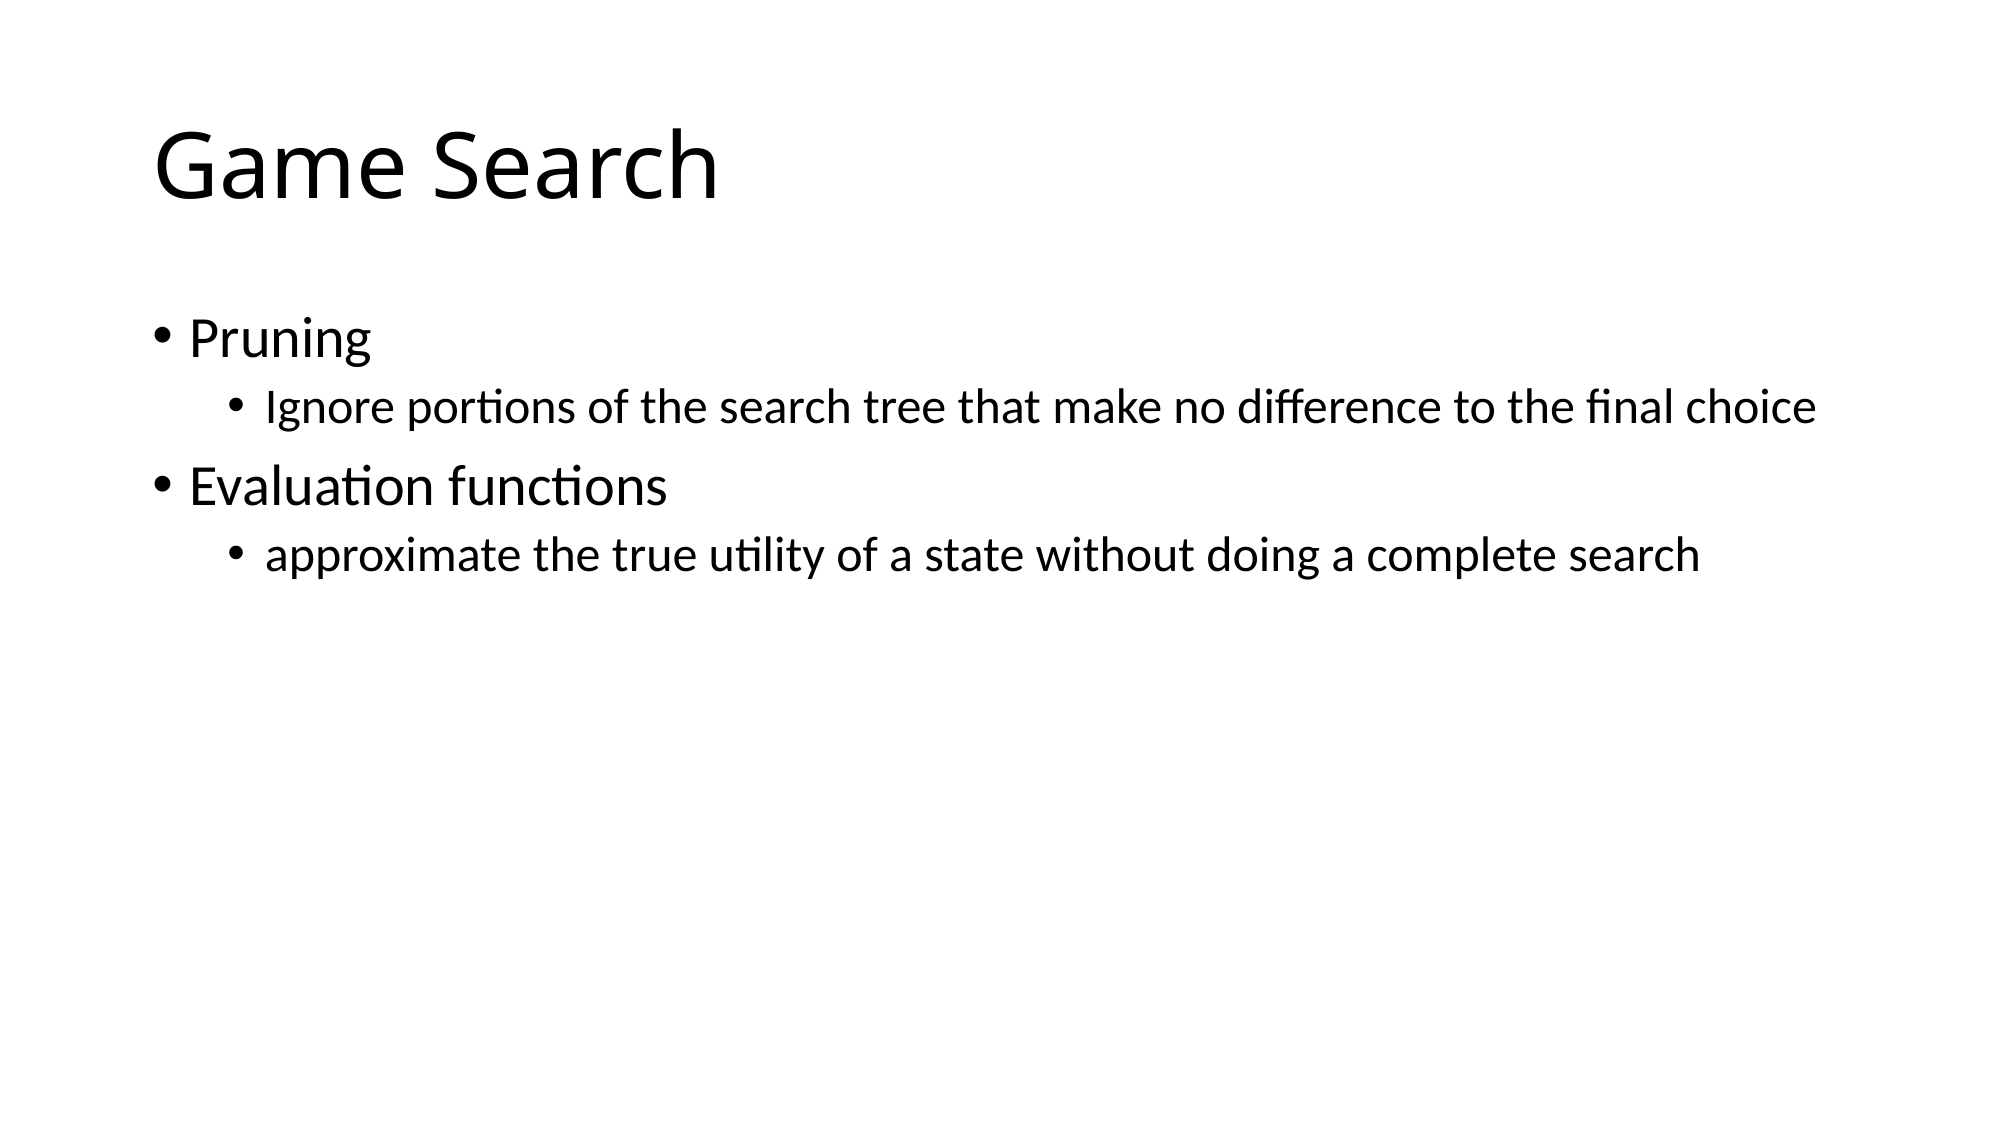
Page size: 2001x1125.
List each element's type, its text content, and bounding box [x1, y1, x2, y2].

title Game Search [137, 59, 1863, 278]
list Pruning Ignore portions of the search tree that make no difference to the final choice Evaluation functions approximate the true utility of a state without doing a complete search [137, 299, 1863, 1014]
